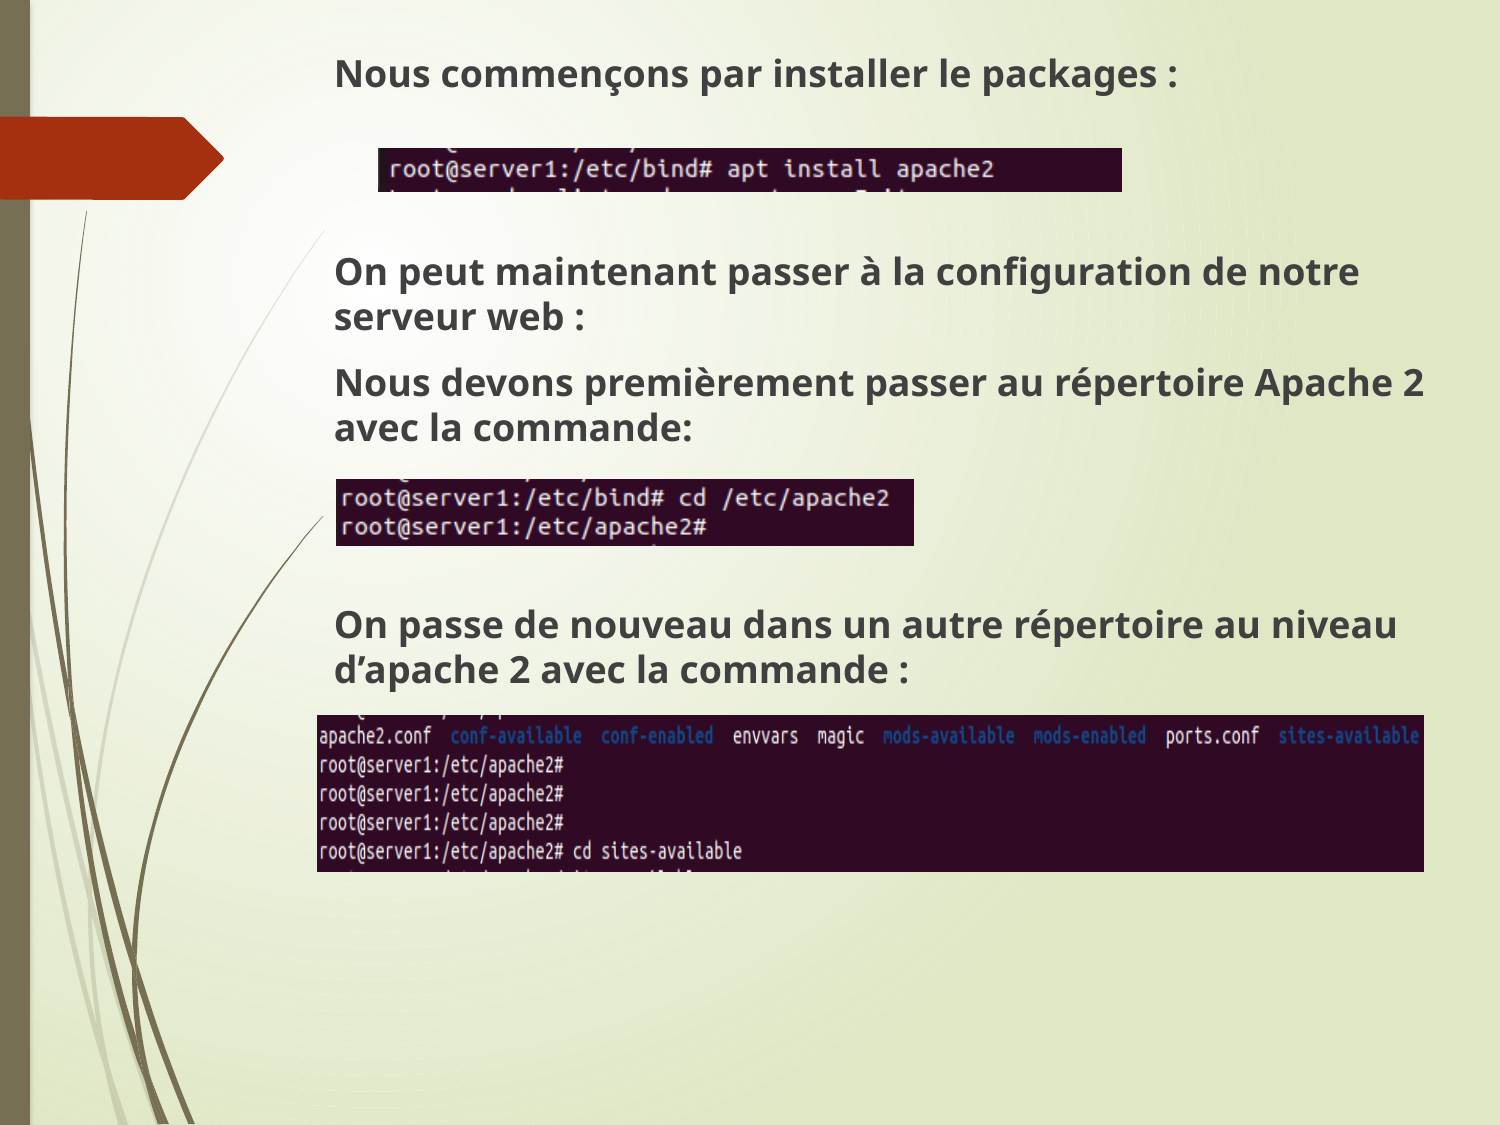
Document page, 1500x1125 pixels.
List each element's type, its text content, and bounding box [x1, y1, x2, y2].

list Nous commençons par installer le packages : On peut maintenant passer à la configuration de notre serveur web : Nous devons premièrement passer au répertoire Apache 2 avec la commande: On passe de nouveau dans un autre répertoire au niveau d’apache 2 avec la commande : [318, 42, 1471, 1094]
picture [317, 715, 1424, 872]
picture [378, 148, 1122, 192]
picture [336, 479, 914, 546]
